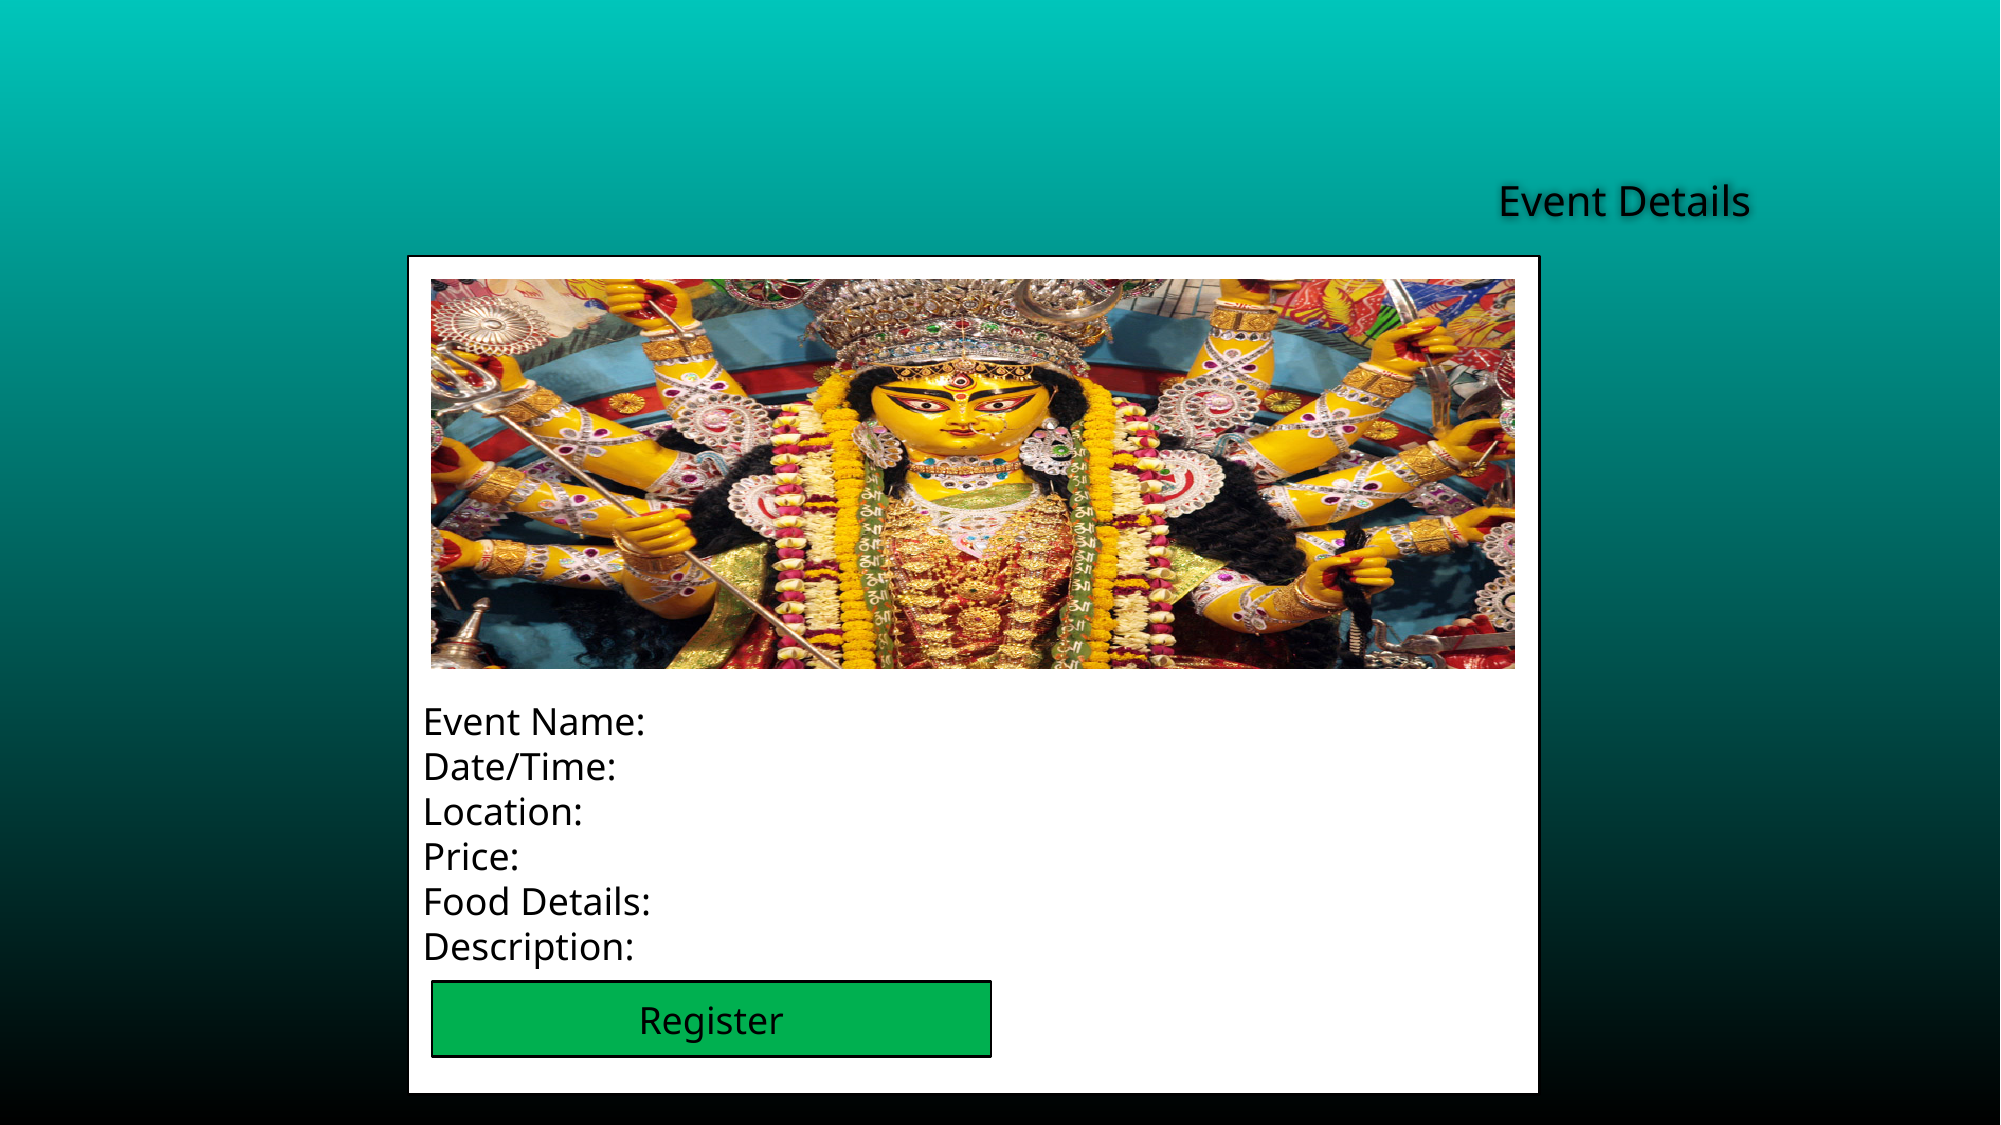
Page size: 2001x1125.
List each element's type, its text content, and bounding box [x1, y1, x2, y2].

text_box Register [431, 980, 992, 1058]
picture [431, 278, 1515, 669]
text_box Event Name: Date/Time: Location: Price: Food Details: Description: [407, 255, 1541, 1096]
title Event Details [132, 73, 1868, 233]
